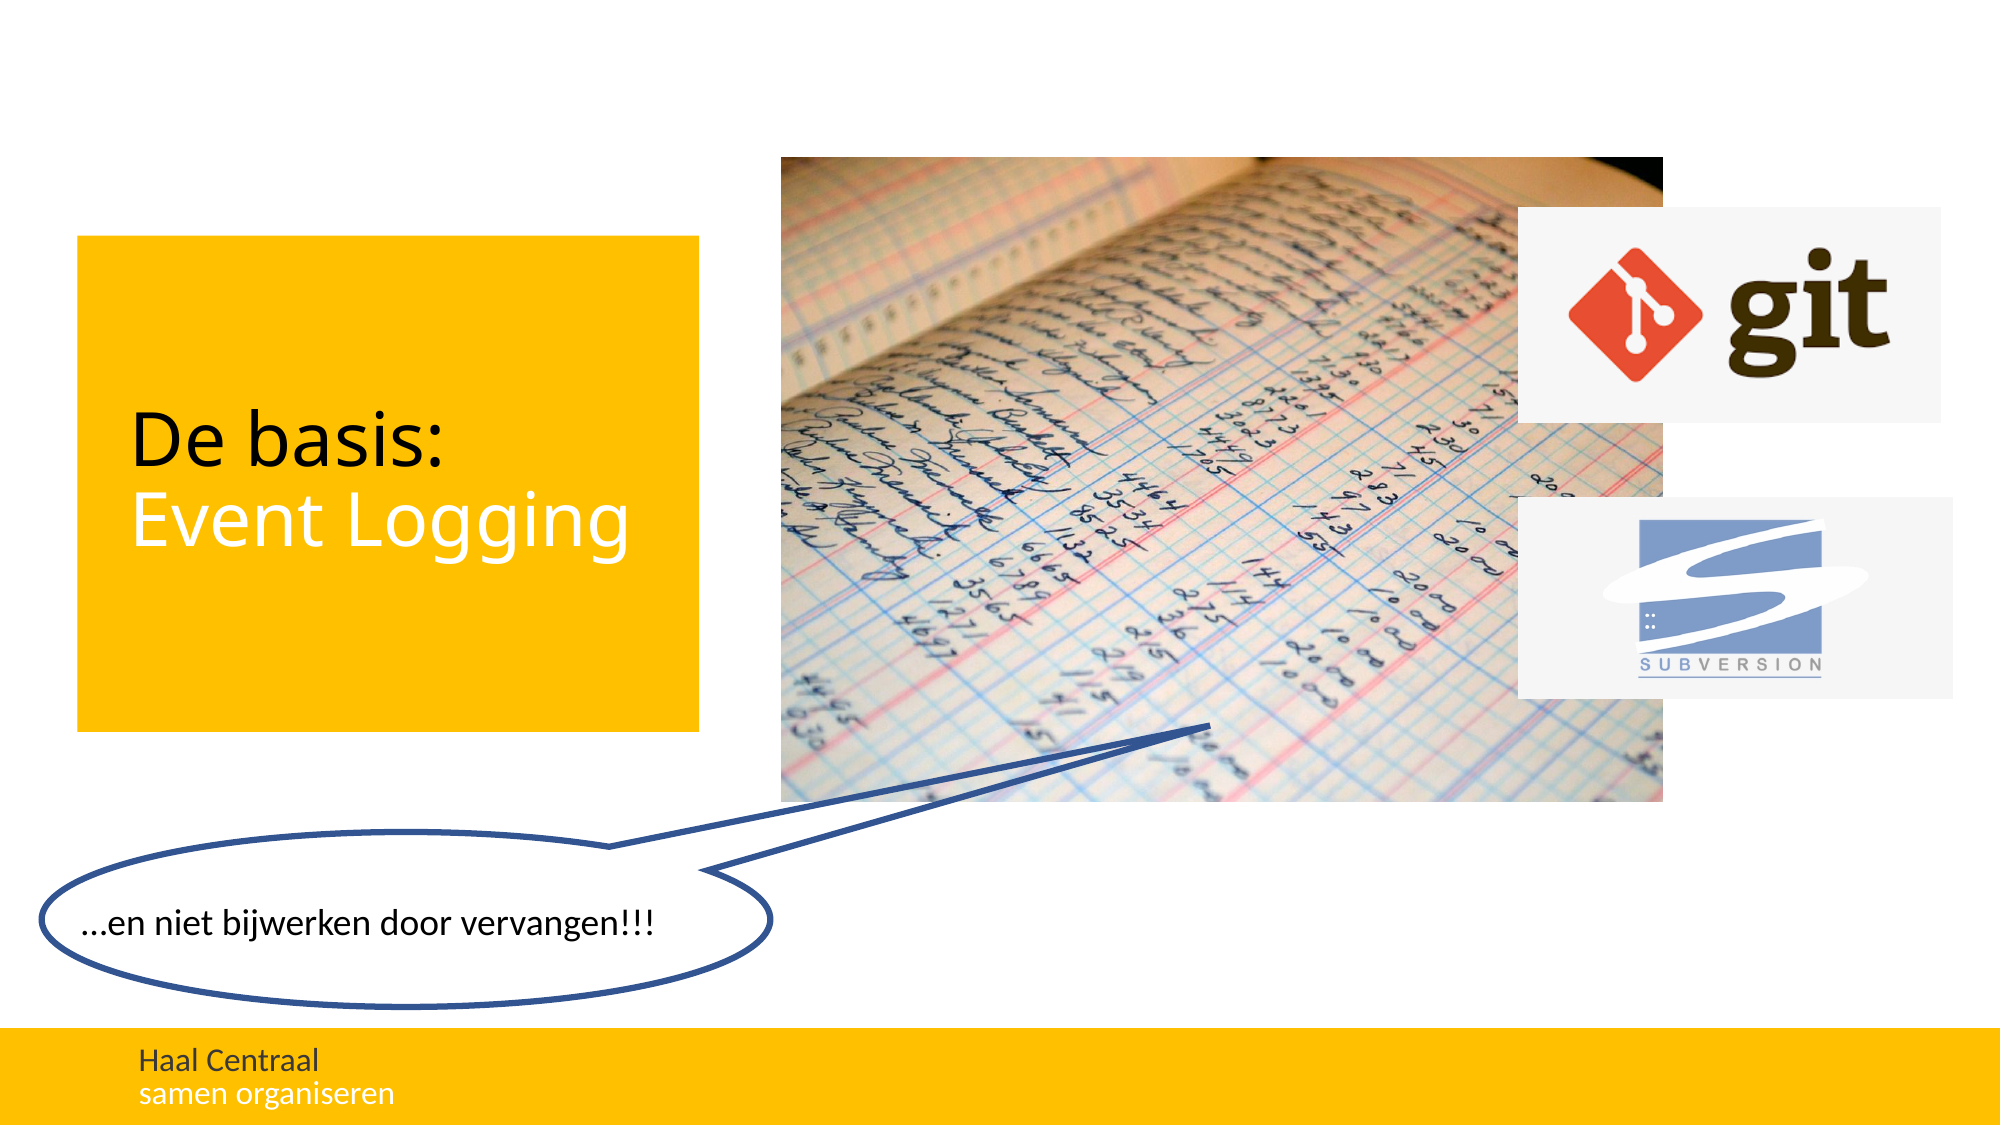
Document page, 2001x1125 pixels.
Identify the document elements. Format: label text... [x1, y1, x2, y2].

text_box [76, 235, 700, 733]
picture [781, 157, 1953, 802]
text_box …en niet bijwerken door vervangen!!! [66, 890, 672, 951]
text_box De basis: Event Logging [114, 239, 662, 571]
text_box [40, 802, 949, 1008]
